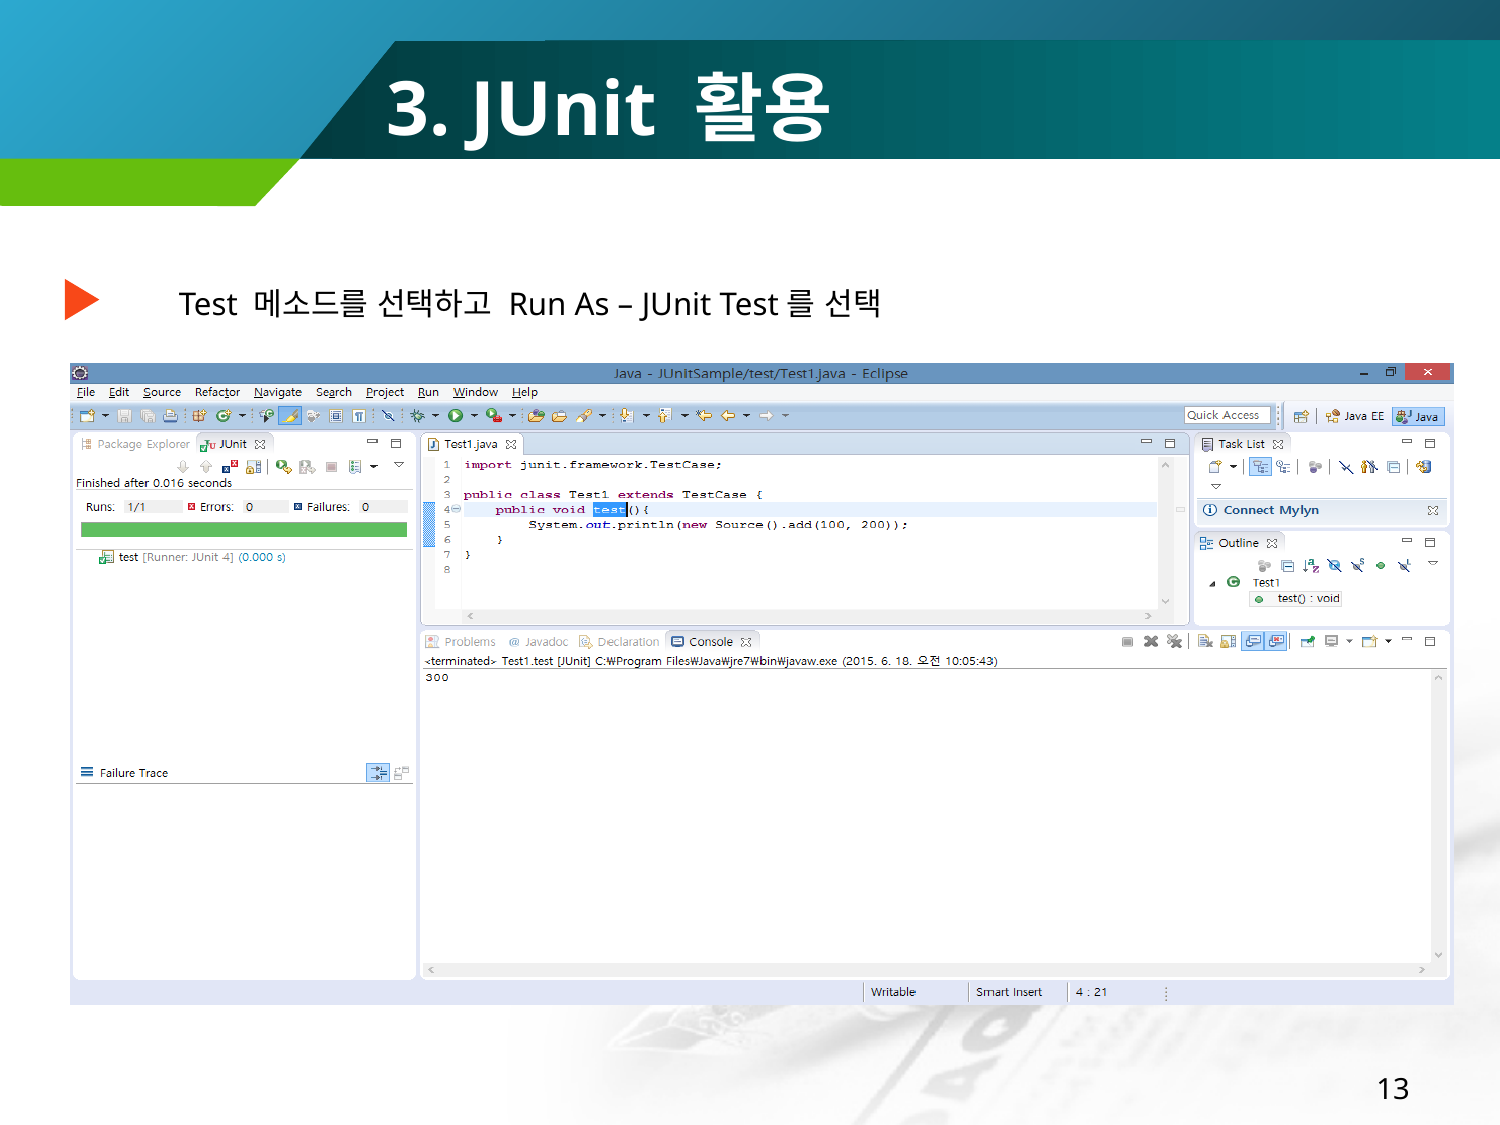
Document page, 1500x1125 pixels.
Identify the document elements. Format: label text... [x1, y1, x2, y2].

text_box Test 메소드를 선택하고 Run As – JUnit Test를 선택 [163, 257, 1289, 329]
picture [70, 362, 1500, 1125]
text_box [62, 277, 102, 323]
slide_number 13 [1074, 1062, 1426, 1103]
text_box 3. JUnit 활용 [371, 42, 1439, 168]
